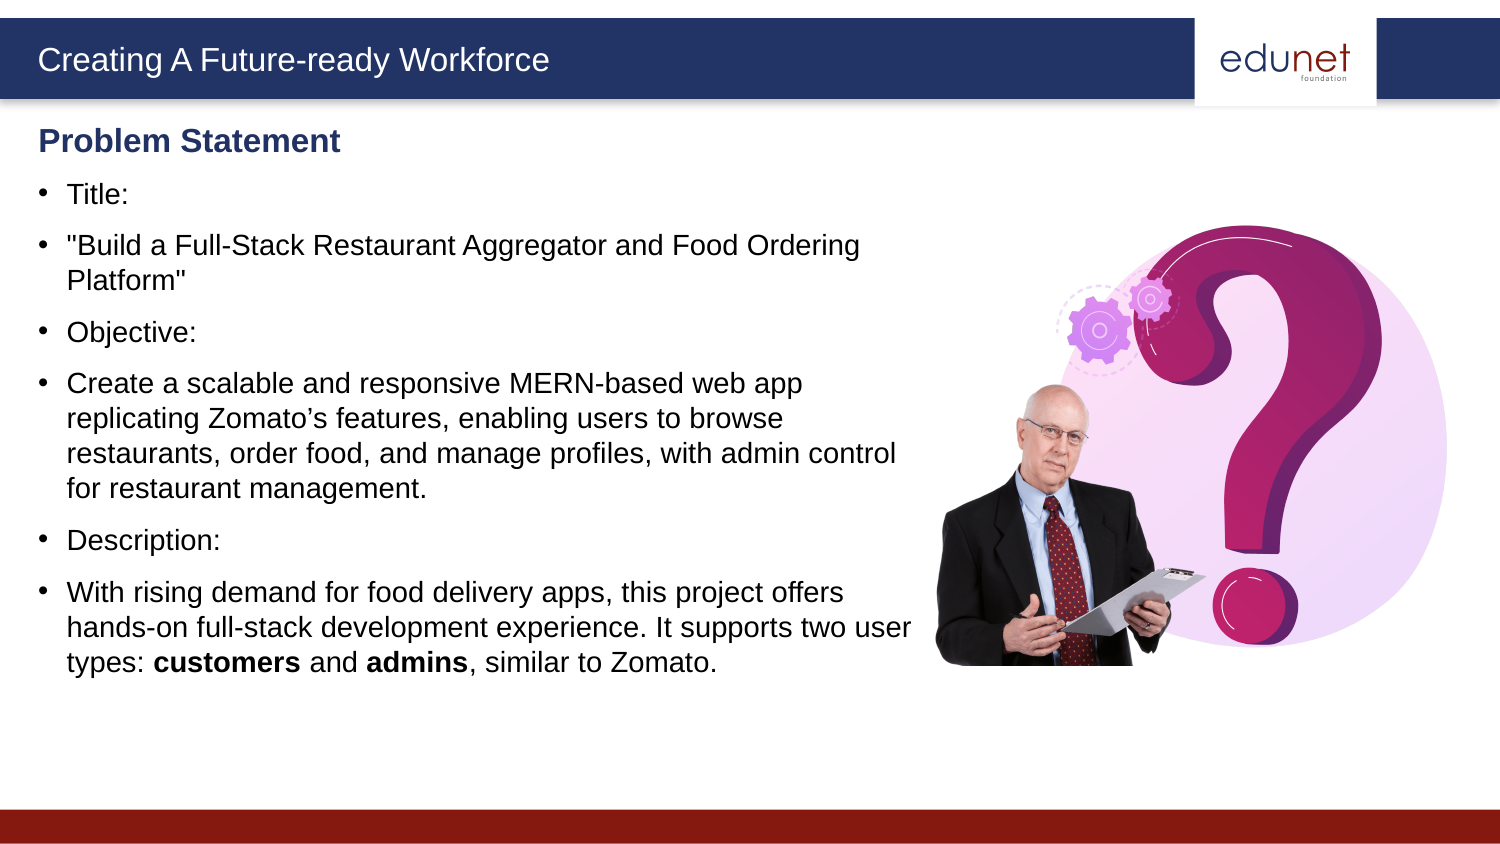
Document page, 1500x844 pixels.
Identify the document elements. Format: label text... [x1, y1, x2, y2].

text_box Title: "Build a Full-Stack Restaurant Aggregator and Food Ordering Platform" Objective: Create a scalable and responsive MERN-based web app replicating Zomato’s features, enabling users to browse restaurants, order food, and manage profiles, with admin control for restaurant management. Description: With rising demand for food delivery apps, this project offers hands-on full-stack development experience. It supports two user types: customers and admins, similar to Zomato. [23, 167, 935, 686]
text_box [934, 211, 1459, 666]
text_box Problem Statement [23, 112, 750, 167]
picture [1215, 38, 1356, 86]
